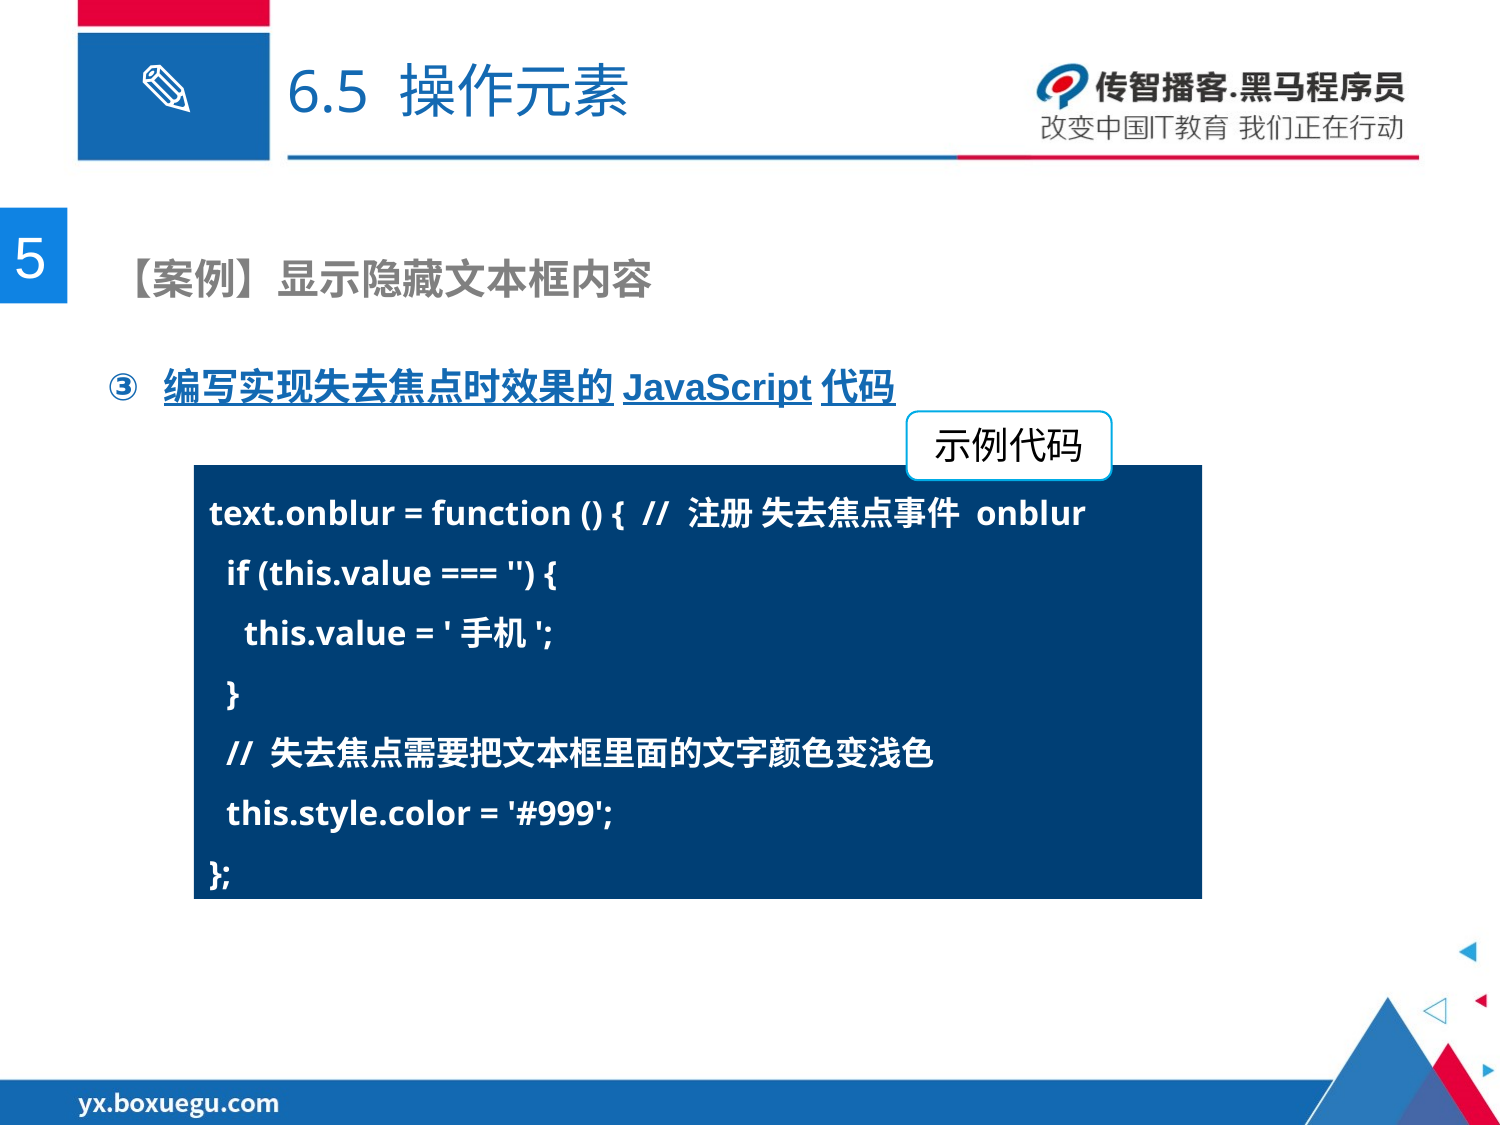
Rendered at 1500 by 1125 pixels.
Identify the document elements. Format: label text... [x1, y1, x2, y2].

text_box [0, 207, 68, 304]
picture [0, 1, 1500, 1125]
text_box 编写实现失去焦点时效果的JavaScript代码 [92, 310, 1390, 416]
text_box 【案例】显示隐藏文本框内容 [70, 245, 842, 310]
title 6.5 操作元素 [271, 25, 1046, 153]
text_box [193, 411, 1203, 905]
